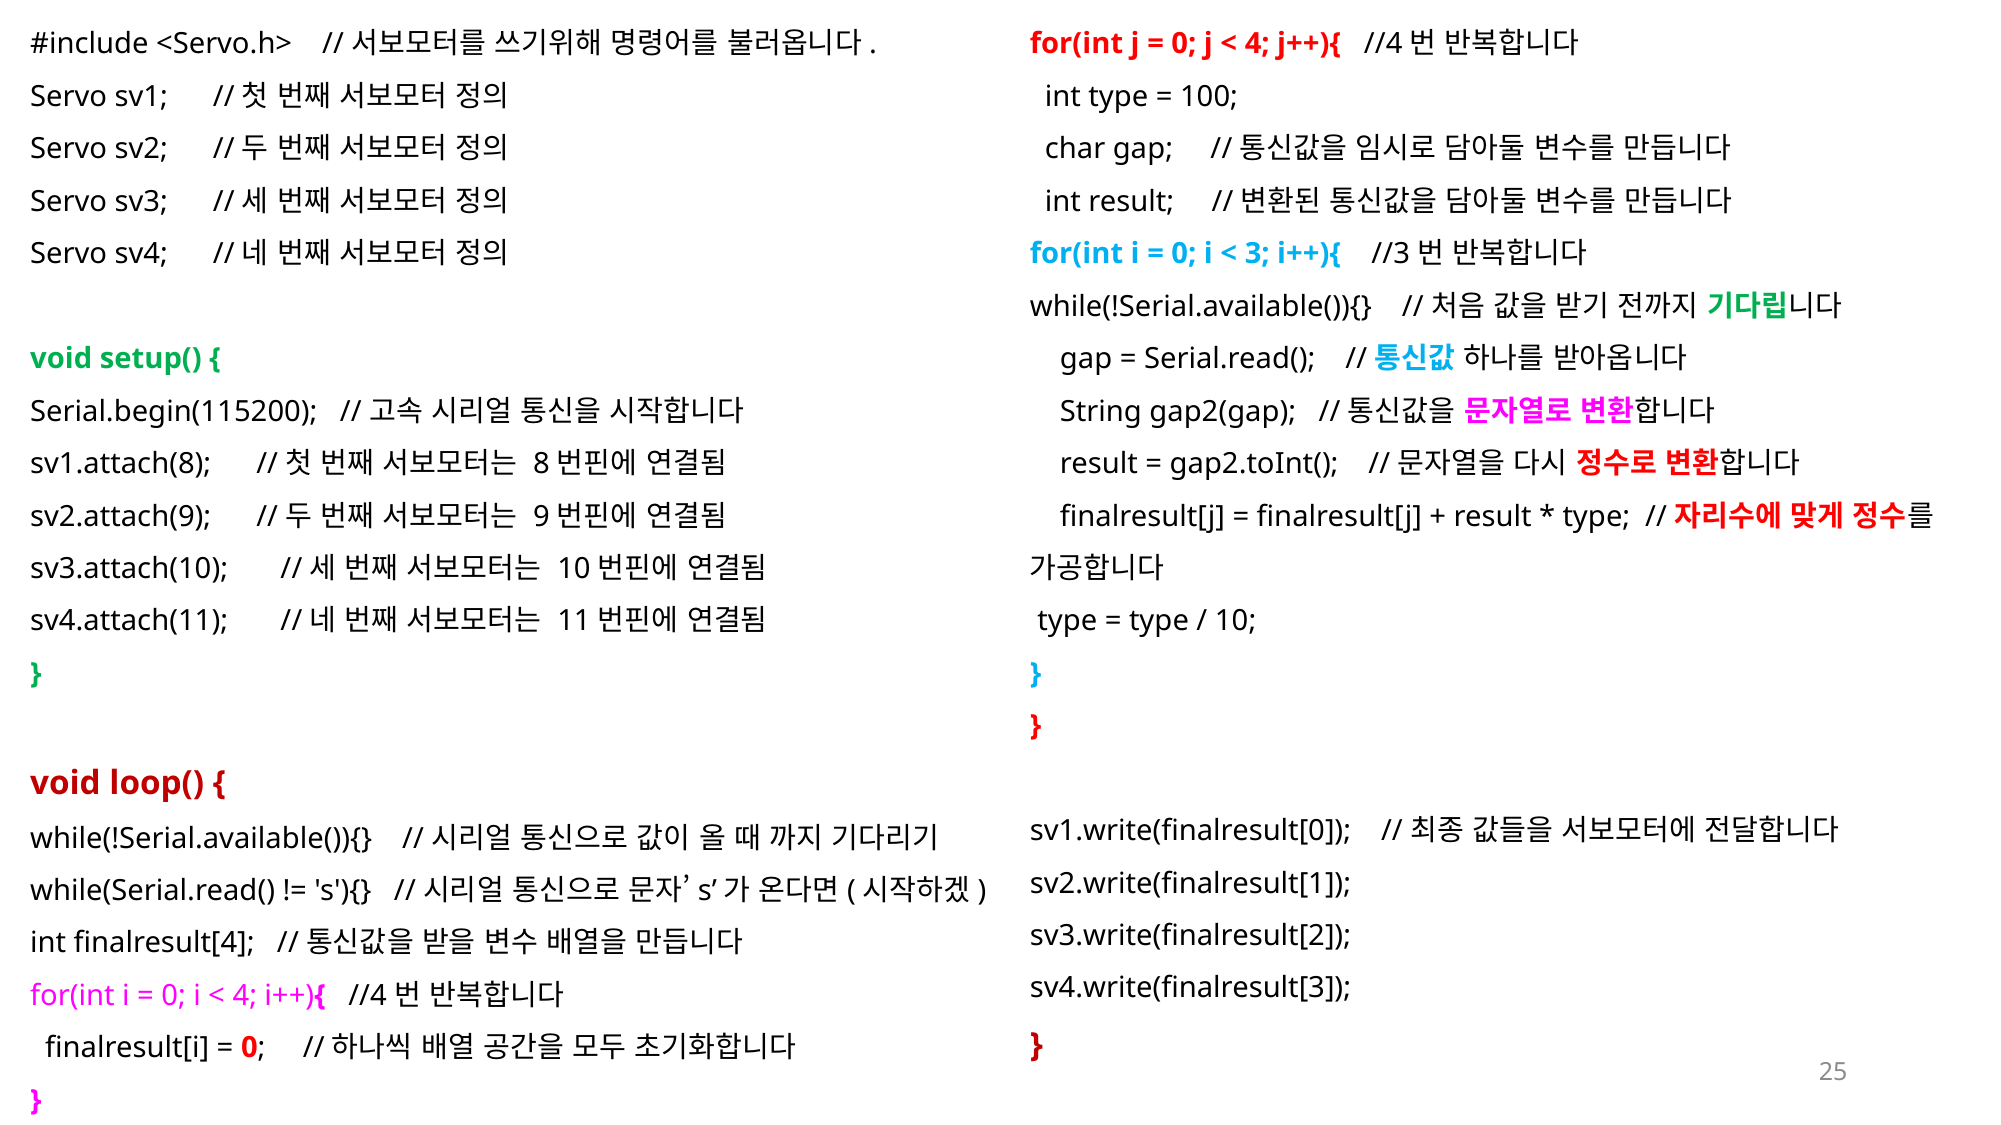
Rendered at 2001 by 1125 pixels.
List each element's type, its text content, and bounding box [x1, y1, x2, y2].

text_box #include <Servo.h> //서보모터를 쓰기위해 명령어를 불러옵니다. Servo sv1; //첫 번째 서보모터 정의 Servo sv2; //두 번째 서보모터 정의 Servo sv3; //세 번째 서보모터 정의 Servo sv4; //네 번째 서보모터 정의 void setup() { Serial.begin(115200); //고속 시리얼 통신을 시작합니다 sv1.attach(8); //첫 번째 서보모터는 8번핀에 연결됨 sv2.attach(9); //두 번째 서보모터는 9번핀에 연결됨 sv3.attach(10); //세 번째 서보모터는 10번핀에 연결됨 sv4.attach(11); //네 번째 서보모터는 11번핀에 연결됨 } void loop() { while(!Serial.available()){} //시리얼 통신으로 값이 올 때 까지 기다리기 while(Serial.read() != 's'){} //시리얼 통신으로 문자’s’가 온다면(시작하겠) int finalresult[4]; //통신값을 받을 변수 배열을 만듭니다 for(int i = 0; i < 4; i++){ //4번 반복합니다 finalresult[i] = 0; //하나씩 배열 공간을 모두 초기화합니다 } [15, 0, 1016, 1125]
slide_number 25 [1412, 1042, 1863, 1103]
text_box for(int j = 0; j < 4; j++){ //4번 반복합니다 int type = 100; char gap; //통신값을 임시로 담아둘 변수를 만듭니다 int result; //변환된 통신값을 담아둘 변수를 만듭니다 for(int i = 0; i < 3; i++){ //3번 반복합니다 while(!Serial.available()){} //처음 값을 받기 전까지 기다립니다 gap = Serial.read(); //통신값 하나를 받아옵니다 String gap2(gap); //통신값을 문자열로 변환합니다 result = gap2.toInt(); //문자열을 다시 정수로 변환합니다 finalresult[j] = finalresult[j] + result * type; //자리수에 맞게 정수를 가공합니다 type = type / 10; } } sv1.write(finalresult[0]); //최종 값들을 서보모터에 전달합니다 sv2.write(finalresult[1]); sv3.write(finalresult[2]); sv4.write(finalresult[3]); } [1015, 0, 2000, 1071]
